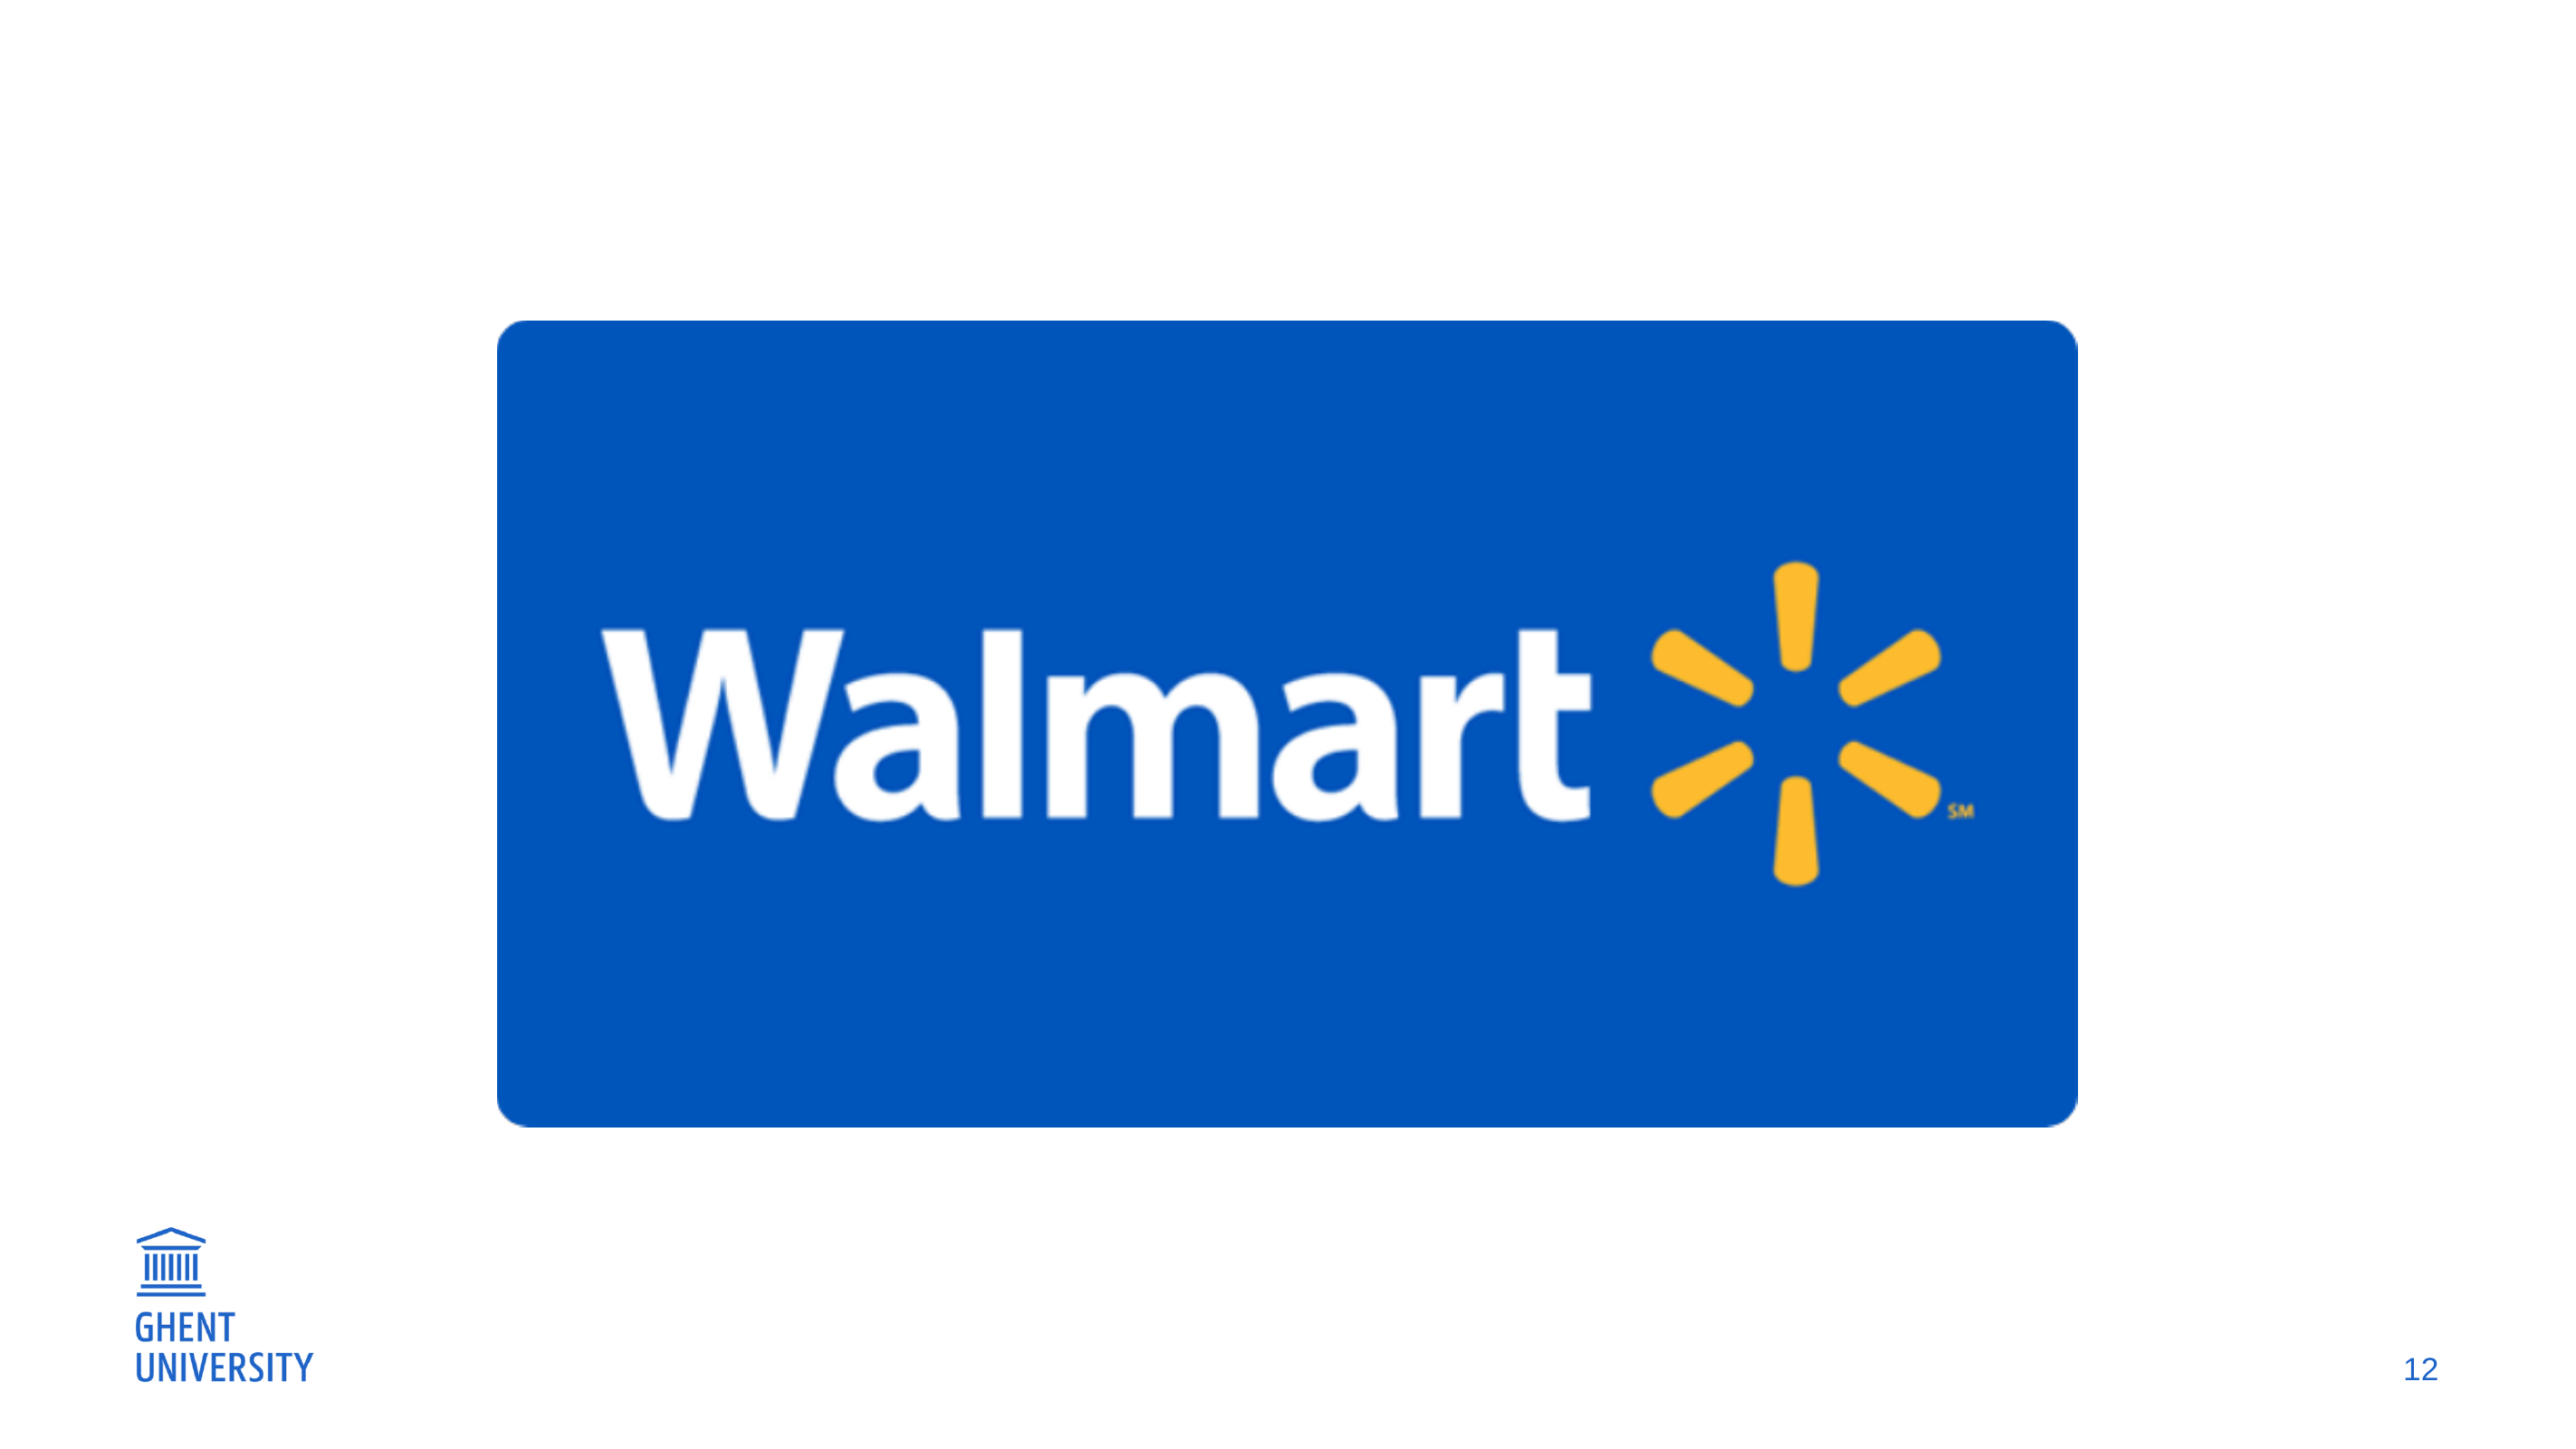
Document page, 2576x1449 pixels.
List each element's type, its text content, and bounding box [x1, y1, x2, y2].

slide_number 12 [2315, 1329, 2453, 1407]
picture [497, 321, 2078, 1128]
picture [68, 1175, 411, 1449]
